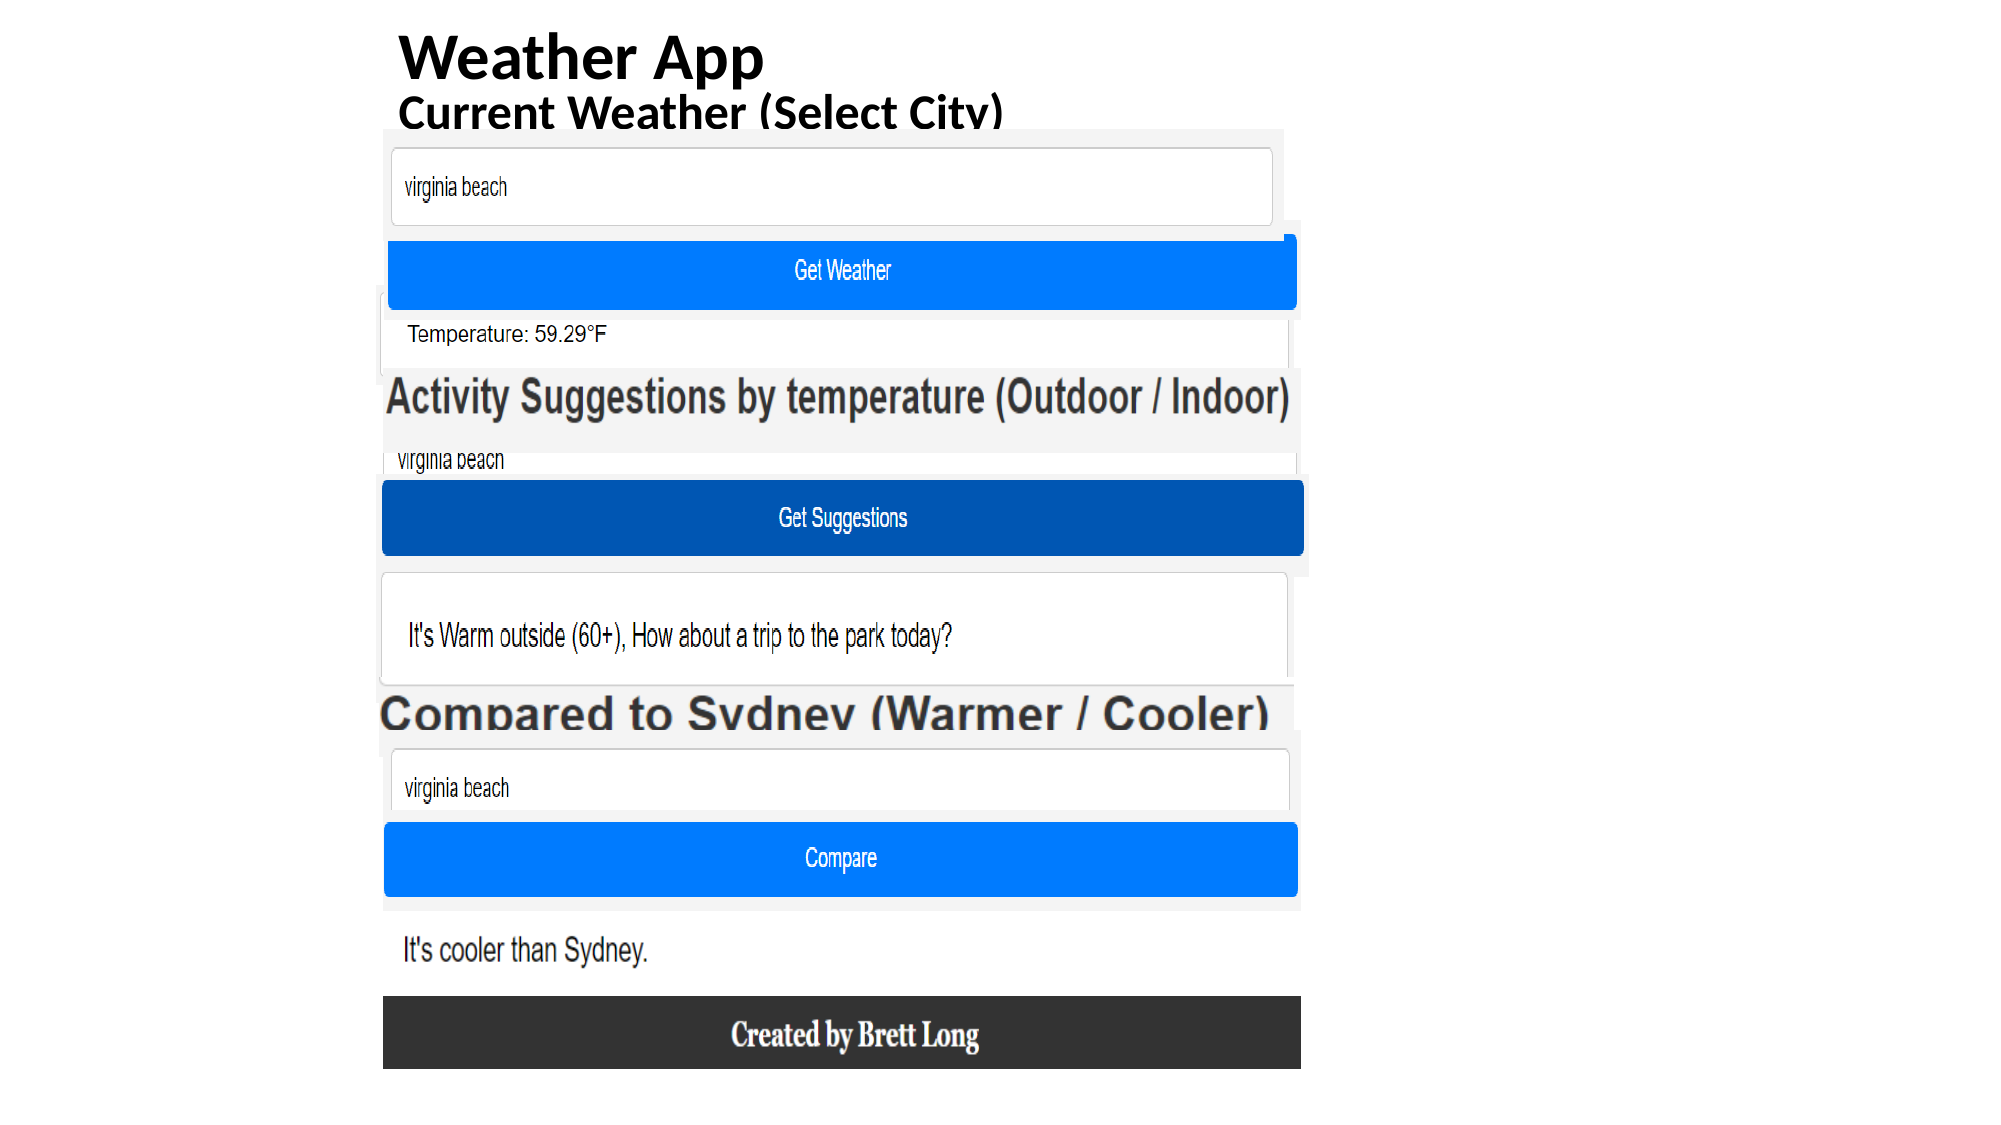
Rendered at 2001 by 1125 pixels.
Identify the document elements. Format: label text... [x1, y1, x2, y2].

text_box Weather App [384, 5, 925, 71]
text_box Current Weather (Select City) [384, 71, 1092, 129]
picture [376, 129, 1309, 1069]
